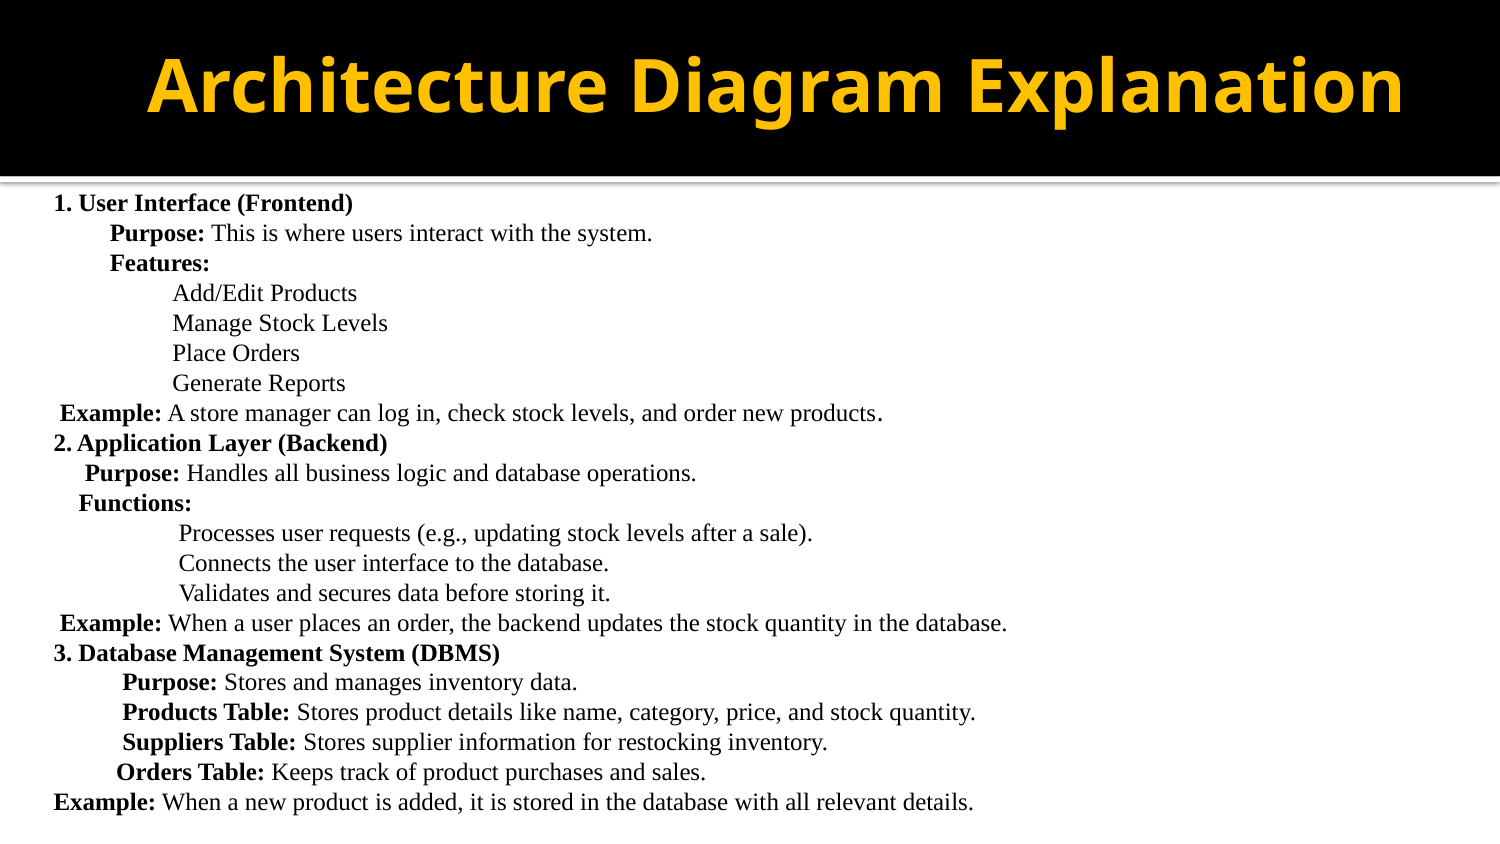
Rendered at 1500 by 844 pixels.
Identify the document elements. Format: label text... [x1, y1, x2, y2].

list 1. User Interface (Frontend) Purpose: This is where users interact with the system. Features: Add/Edit Products Manage Stock Levels Place Orders Generate Reports Example: A store manager can log in, check stock levels, and order new products. 2. Application Layer (Backend) Purpose: Handles all business logic and database operations. Functions: Processes user requests (e.g., updating stock levels after a sale). Connects the user interface to the database. Validates and secures data before storing it. Example: When a user places an order, the backend updates the stock quantity in the database. 3. Database Management System (DBMS) Purpose: Stores and manages inventory data. Products Table: Stores product details like name, category, price, and stock quantity. Suppliers Table: Stores supplier information for restocking inventory. Orders Table: Keeps track of product purchases and sales. Example: When a new product is added, it is stored in the database with all relevant details. [24, 171, 1463, 844]
title Architecture Diagram Explanation [75, 19, 1425, 147]
